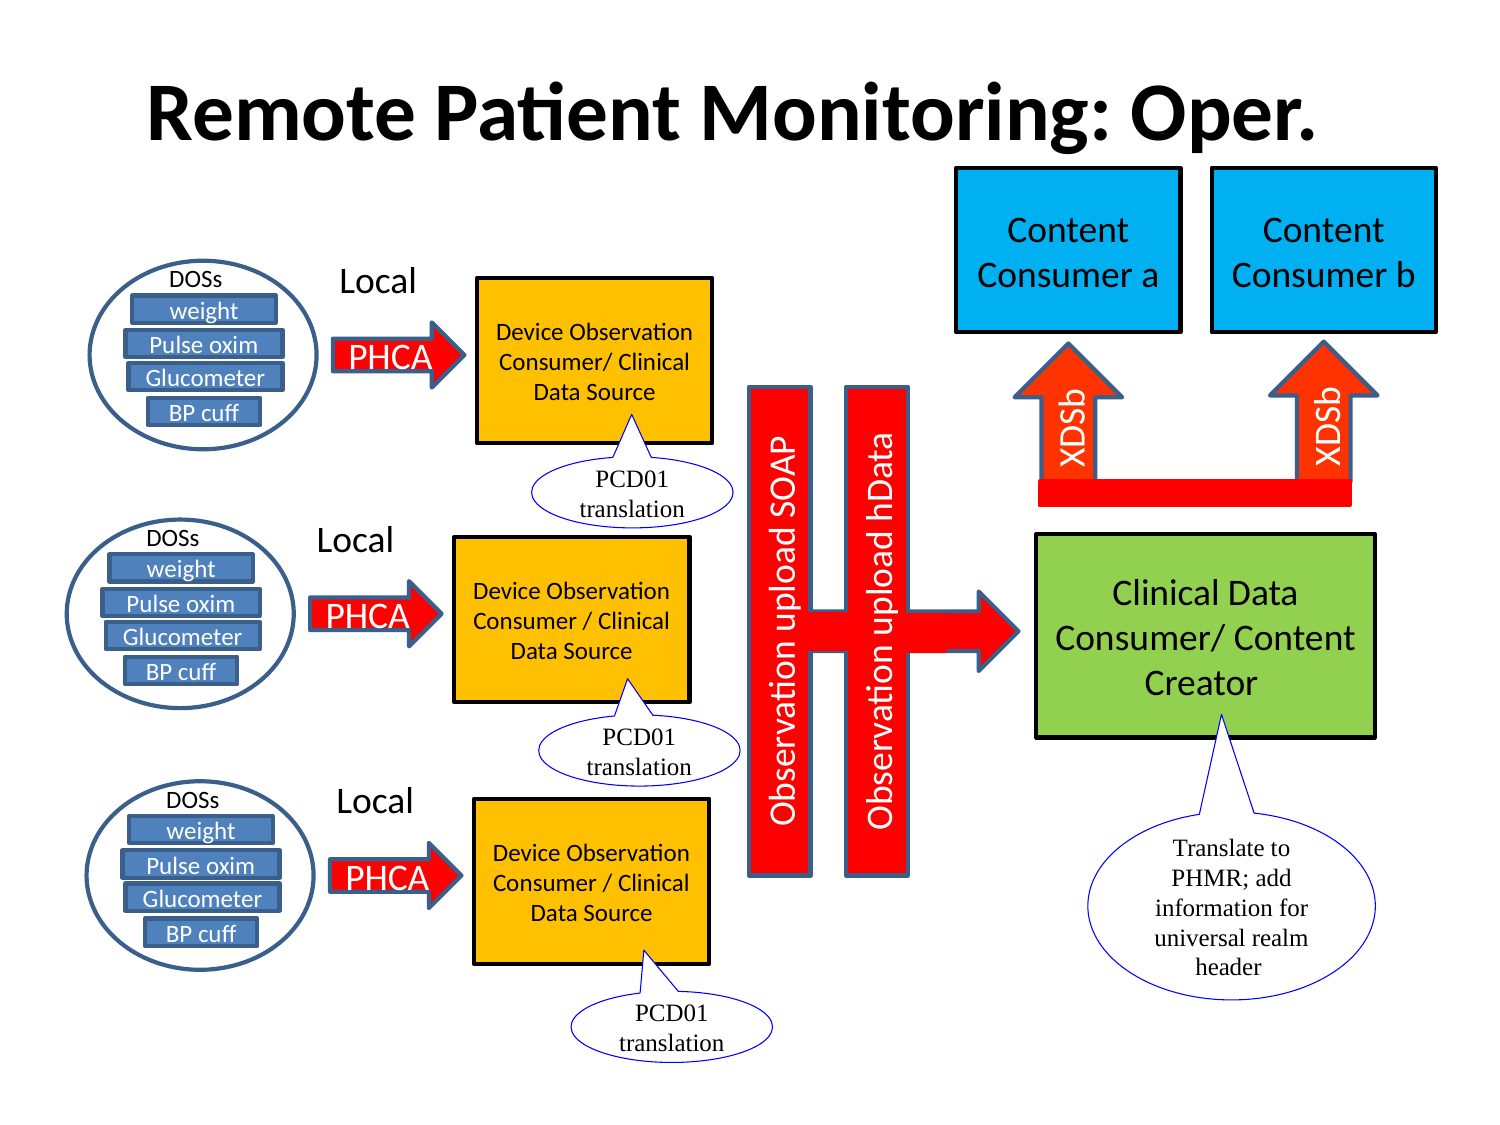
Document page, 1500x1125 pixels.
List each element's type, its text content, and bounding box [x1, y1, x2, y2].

text_box PCD01 translation [529, 458, 736, 505]
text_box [89, 248, 713, 450]
text_box Remote Patient Monitoring: Oper. [131, 50, 1335, 165]
text_box PCD01 translation [536, 717, 634, 767]
text_box [1012, 341, 1125, 400]
text_box PCD01 translation [569, 978, 775, 1065]
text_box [66, 507, 690, 709]
text_box Content Consumer b [1210, 166, 1438, 334]
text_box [86, 768, 710, 971]
text_box XDSb [1294, 371, 1355, 481]
text_box XDSb [1039, 373, 1100, 479]
text_box Content Consumer a [954, 166, 1183, 334]
text_box [1038, 479, 1352, 507]
text_box [1267, 339, 1380, 398]
text_box Translate to PHMR; add information for universal realm header [1085, 712, 1378, 1003]
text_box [639, 496, 1129, 767]
text_box Clinical Data Consumer/ Content Creator [1133, 532, 1377, 740]
